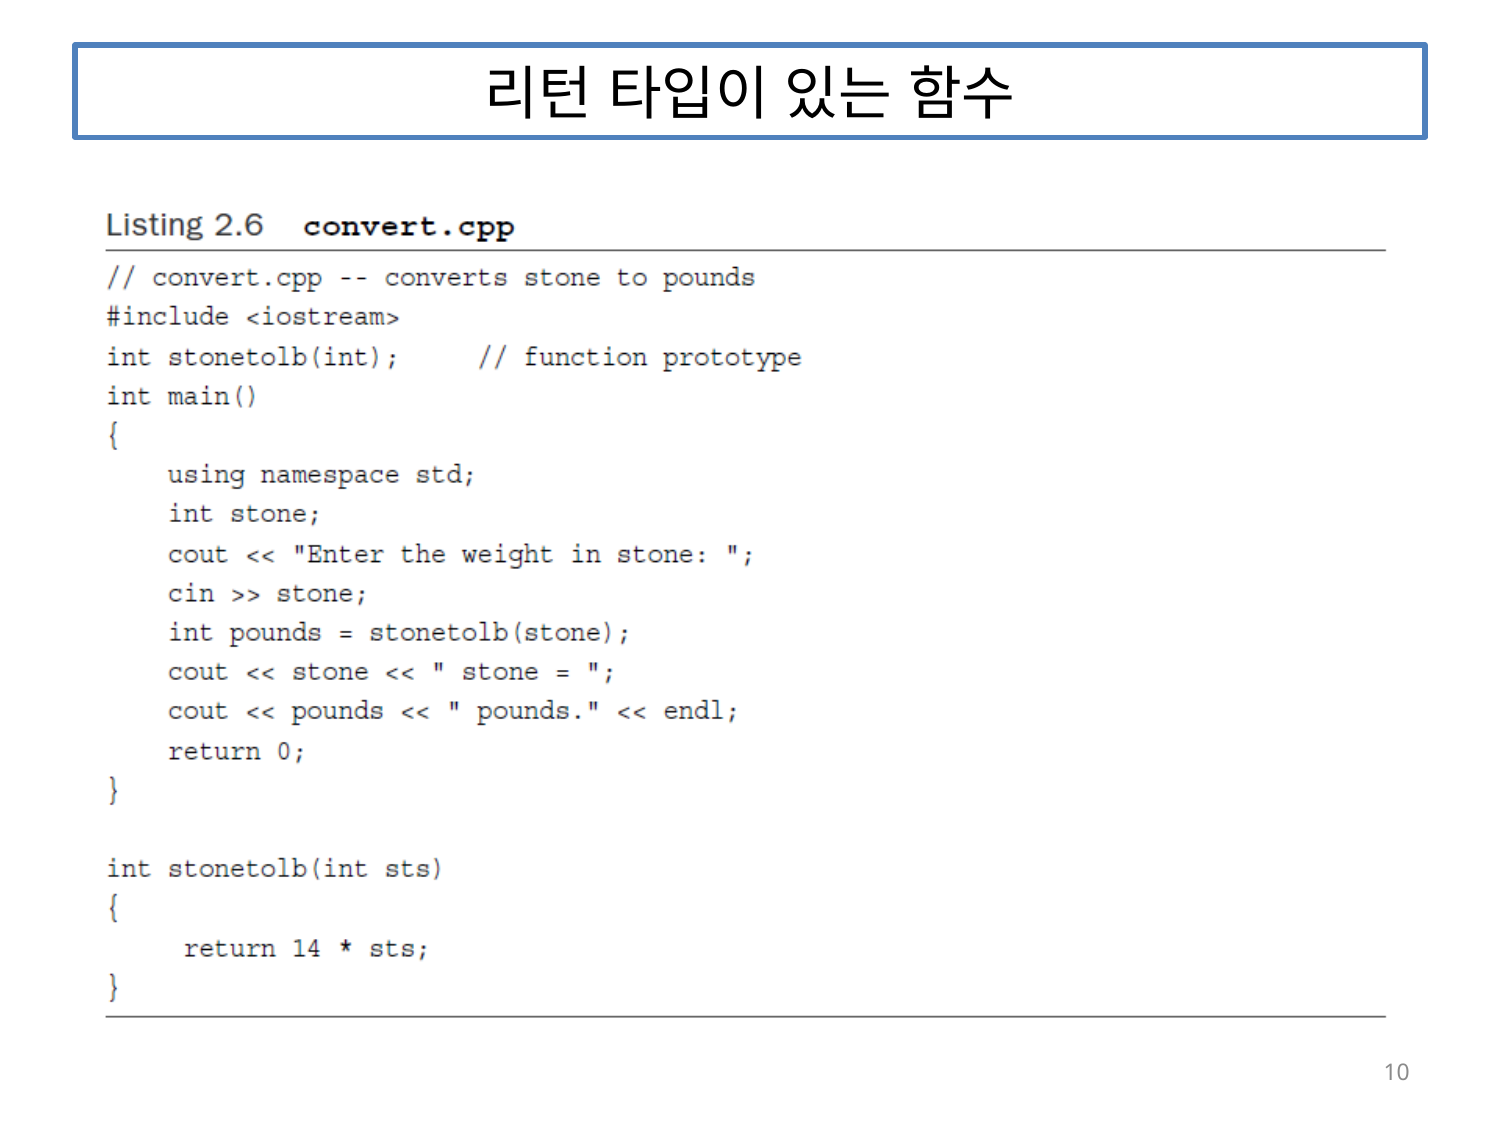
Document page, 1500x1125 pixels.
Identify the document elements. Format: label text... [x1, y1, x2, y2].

picture [94, 206, 1405, 1036]
slide_number 10 [1074, 1042, 1425, 1103]
title 리턴 타입이 있는 함수 [72, 42, 1428, 140]
